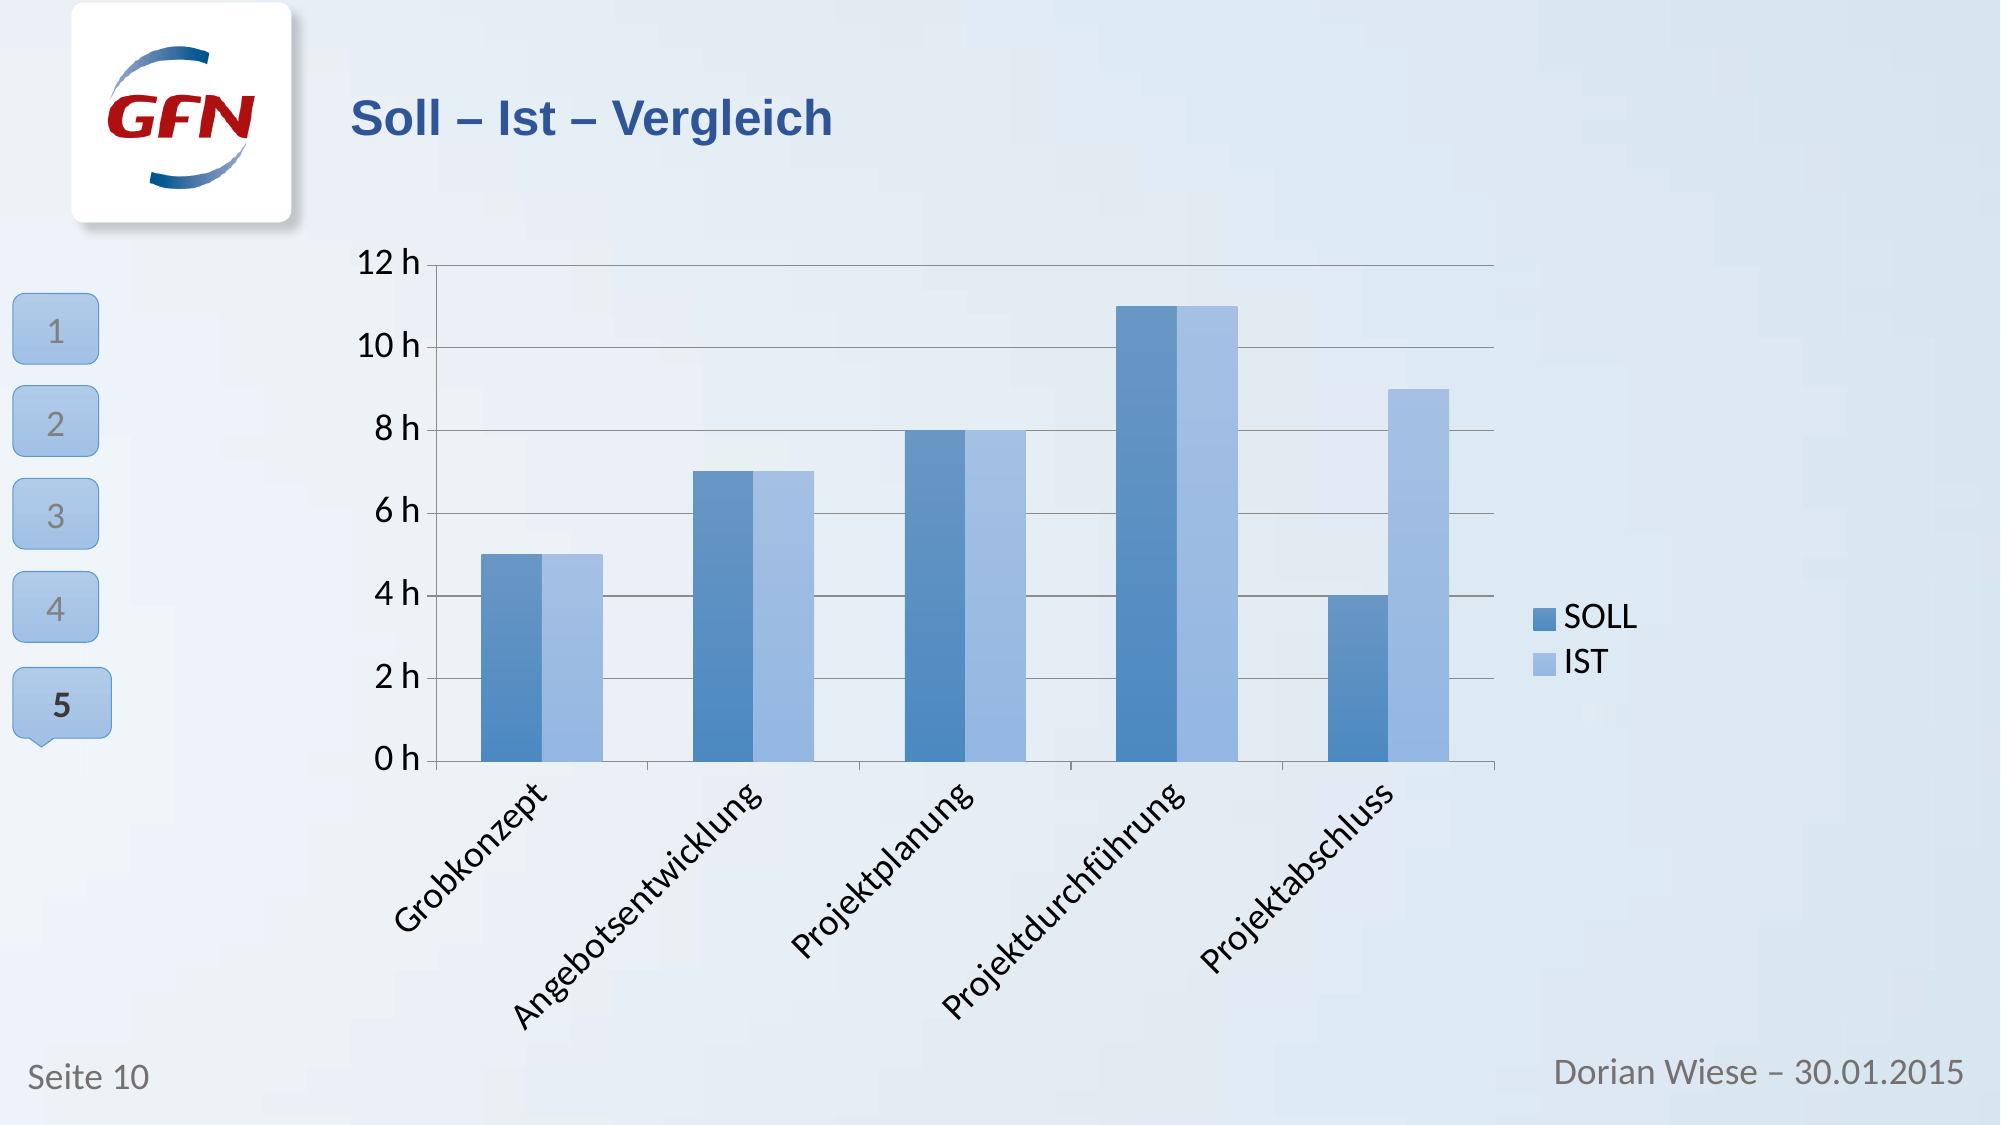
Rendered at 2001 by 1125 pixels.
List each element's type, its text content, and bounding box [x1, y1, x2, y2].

text_box 5 [12, 666, 112, 748]
text_box 1 [12, 292, 100, 365]
text_box 2 [12, 385, 100, 457]
text_box 4 [12, 570, 100, 643]
chart [328, 229, 1663, 1055]
text_box Seite 10 [12, 1044, 474, 1105]
list Soll – Ist – Vergleich [335, 85, 1866, 168]
picture [0, 0, 2001, 1125]
text_box 3 [12, 477, 100, 550]
text_box Dorian Wiese – 30.01.2015 [1539, 1039, 2000, 1099]
